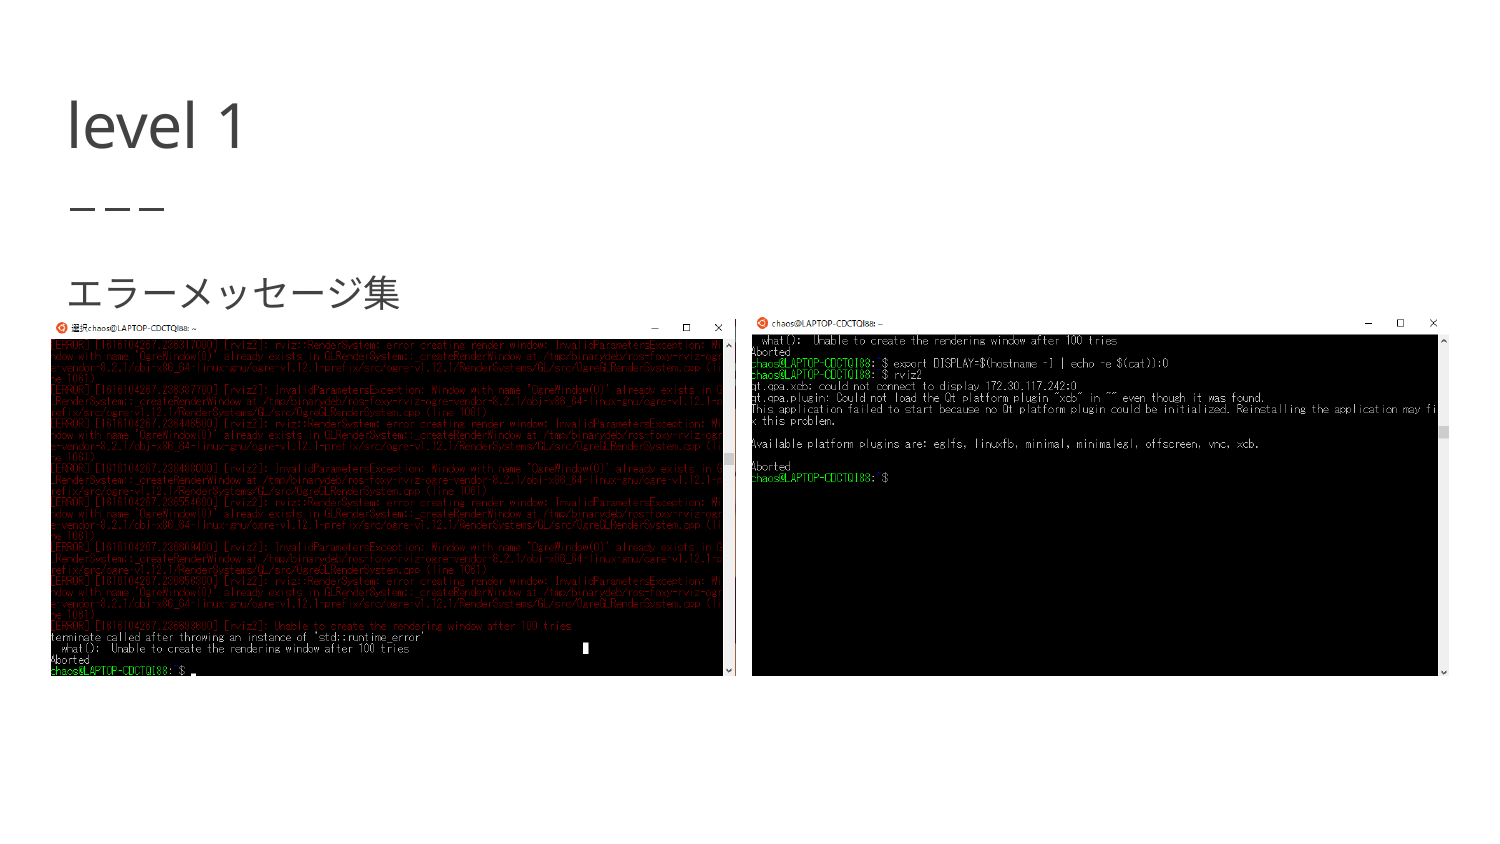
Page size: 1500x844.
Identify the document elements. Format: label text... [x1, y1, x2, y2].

list エラーメッセージ集 [51, 240, 1449, 750]
picture [50, 319, 737, 676]
title level 1 [51, 61, 1449, 182]
picture [752, 314, 1450, 676]
